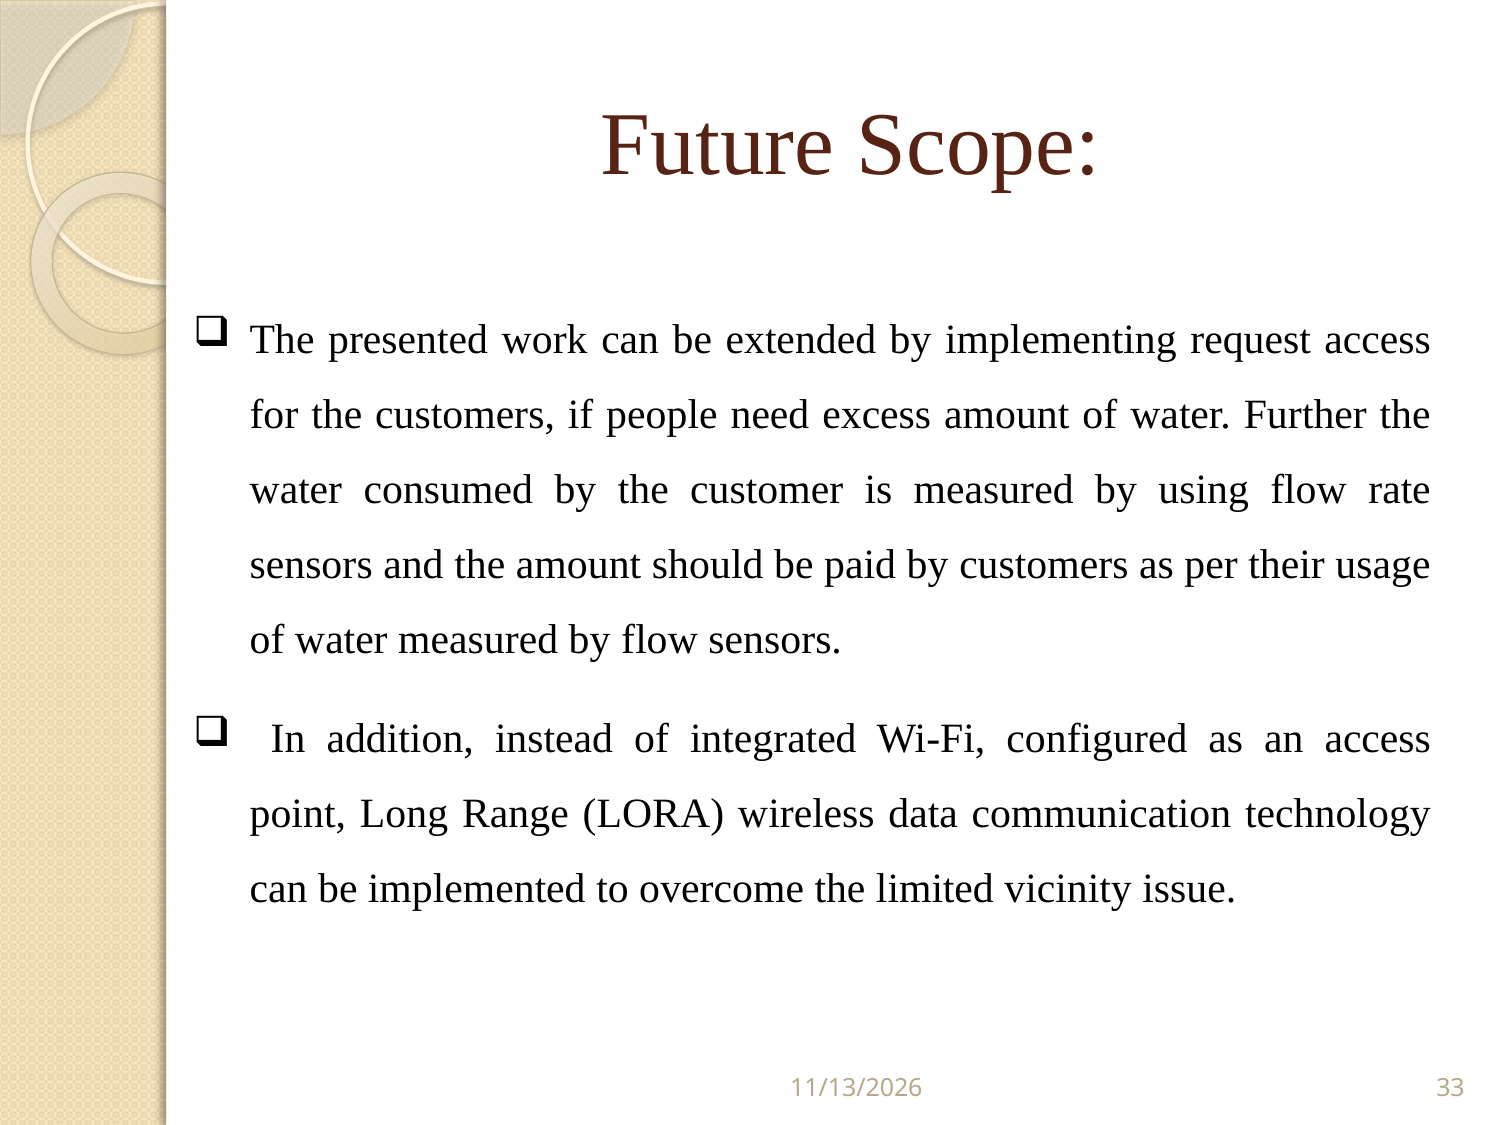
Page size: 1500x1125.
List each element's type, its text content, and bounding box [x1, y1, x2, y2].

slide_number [587, 1034, 938, 1113]
slide_number 33 [1413, 1034, 1488, 1113]
text_box The presented work can be extended by implementing request access for the customers, if people need excess amount of water. Further the water consumed by the customer is measured by using flow rate sensors and the amount should be paid by customers as per their usage of water measured by flow sensors. In addition, instead of integrated Wi-Fi, configured as an access point, Long Range (LORA) wireless data communication technology can be implemented to overcome the limited vicinity issue. [178, 278, 1447, 919]
title Future Scope: [235, 45, 1466, 233]
